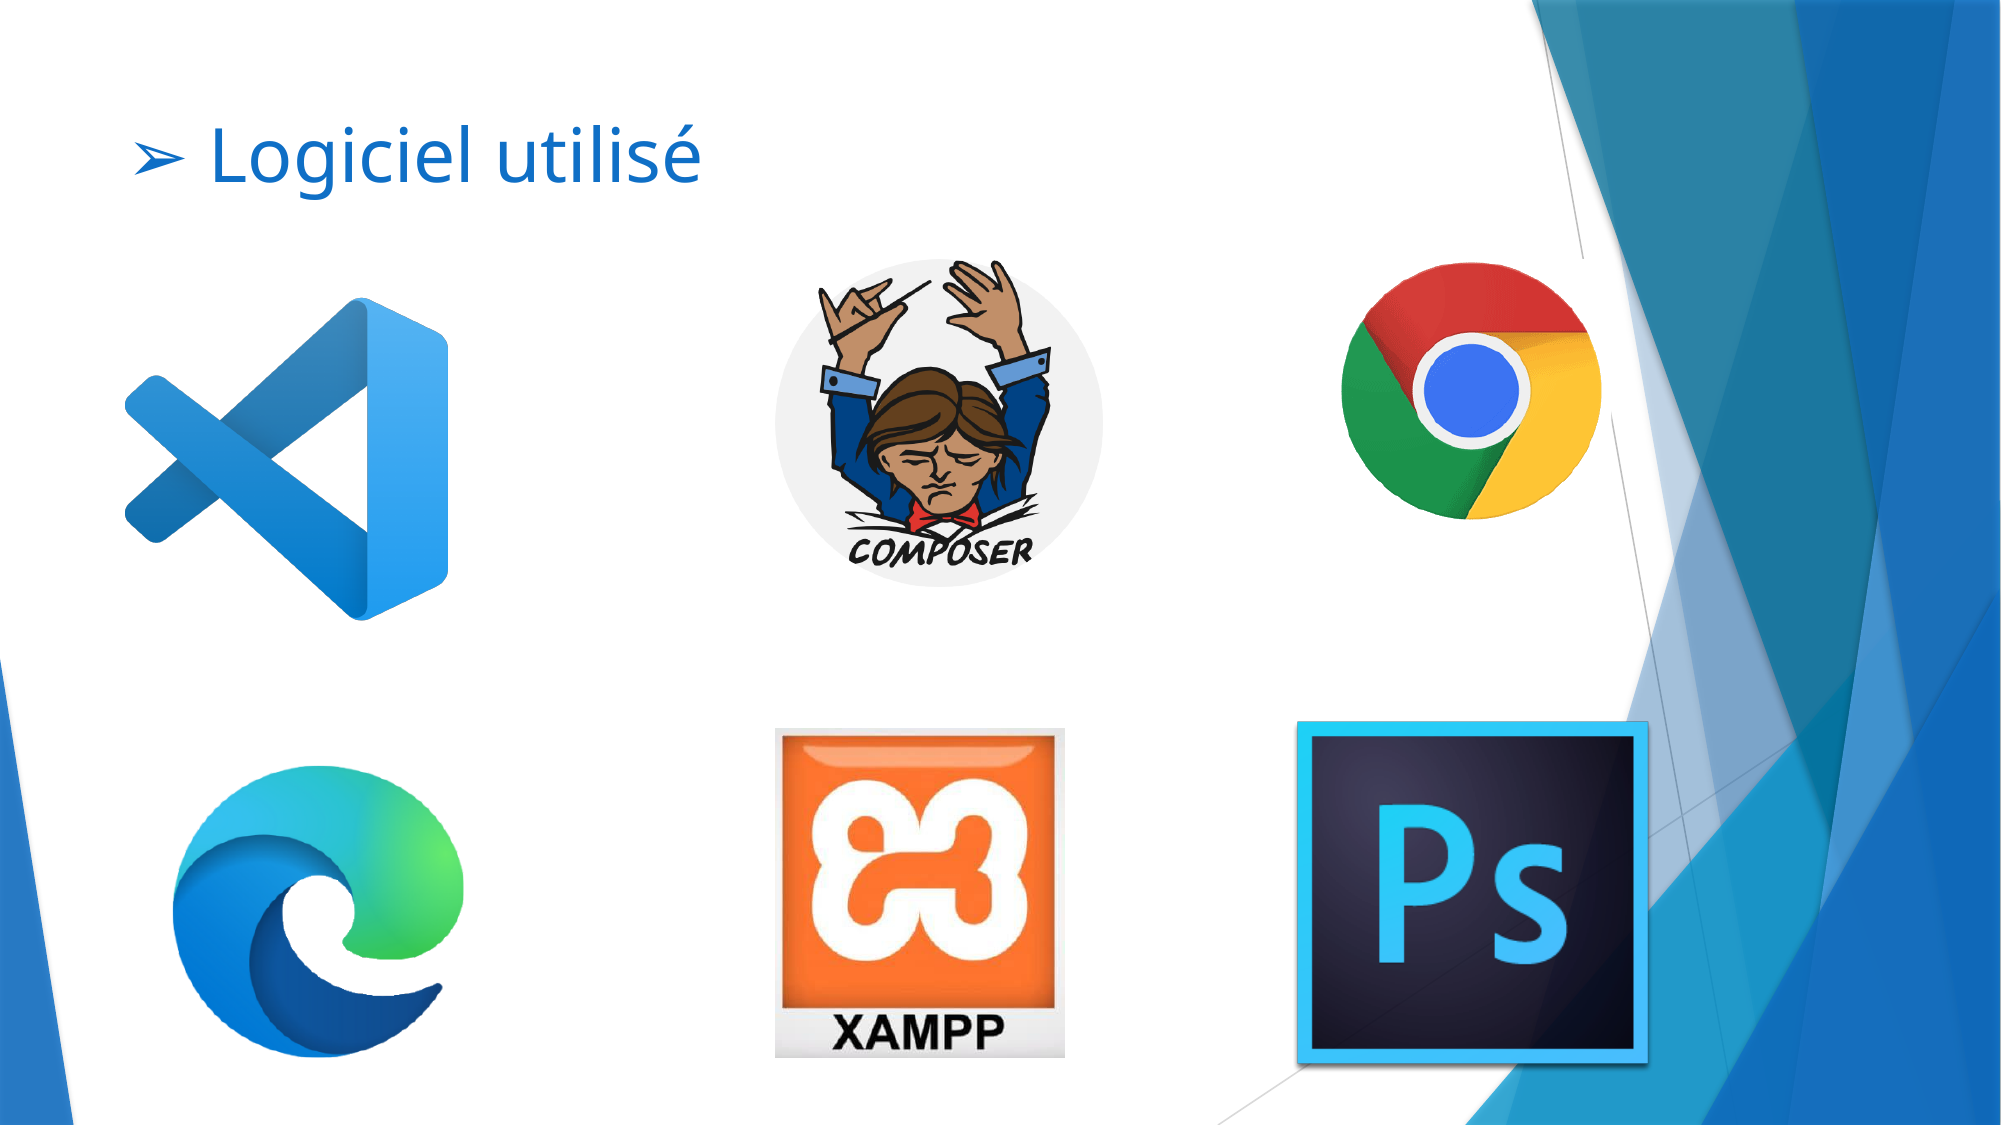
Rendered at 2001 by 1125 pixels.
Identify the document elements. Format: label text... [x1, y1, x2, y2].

title ➢ Logiciel utilisé [111, 99, 1522, 317]
picture [171, 765, 465, 1058]
picture [1334, 258, 1612, 527]
picture [1285, 715, 1661, 1091]
picture [774, 258, 1103, 587]
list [124, 297, 449, 621]
picture [774, 727, 1066, 1058]
